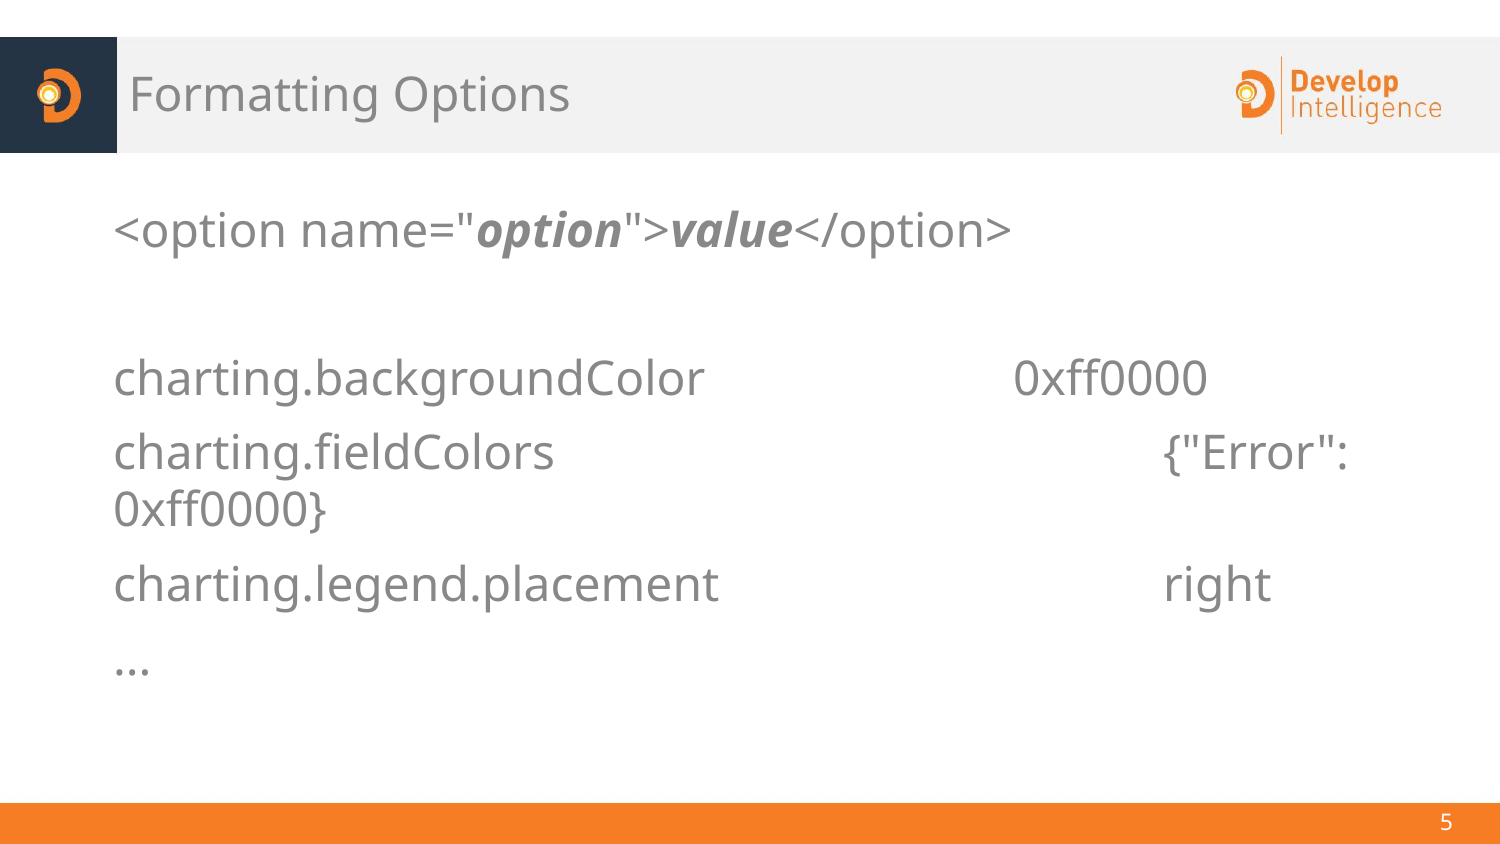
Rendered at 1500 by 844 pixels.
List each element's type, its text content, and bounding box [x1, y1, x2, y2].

title Formatting Options [117, 39, 1500, 152]
slide_number ‹#› [1395, 804, 1498, 841]
picture [0, 0, 1500, 844]
list <option name="option">value</option> charting.backgroundColor 0xff0000 charting.fieldColors {"Error": 0xff0000} charting.legend.placement right ... [101, 188, 1440, 765]
